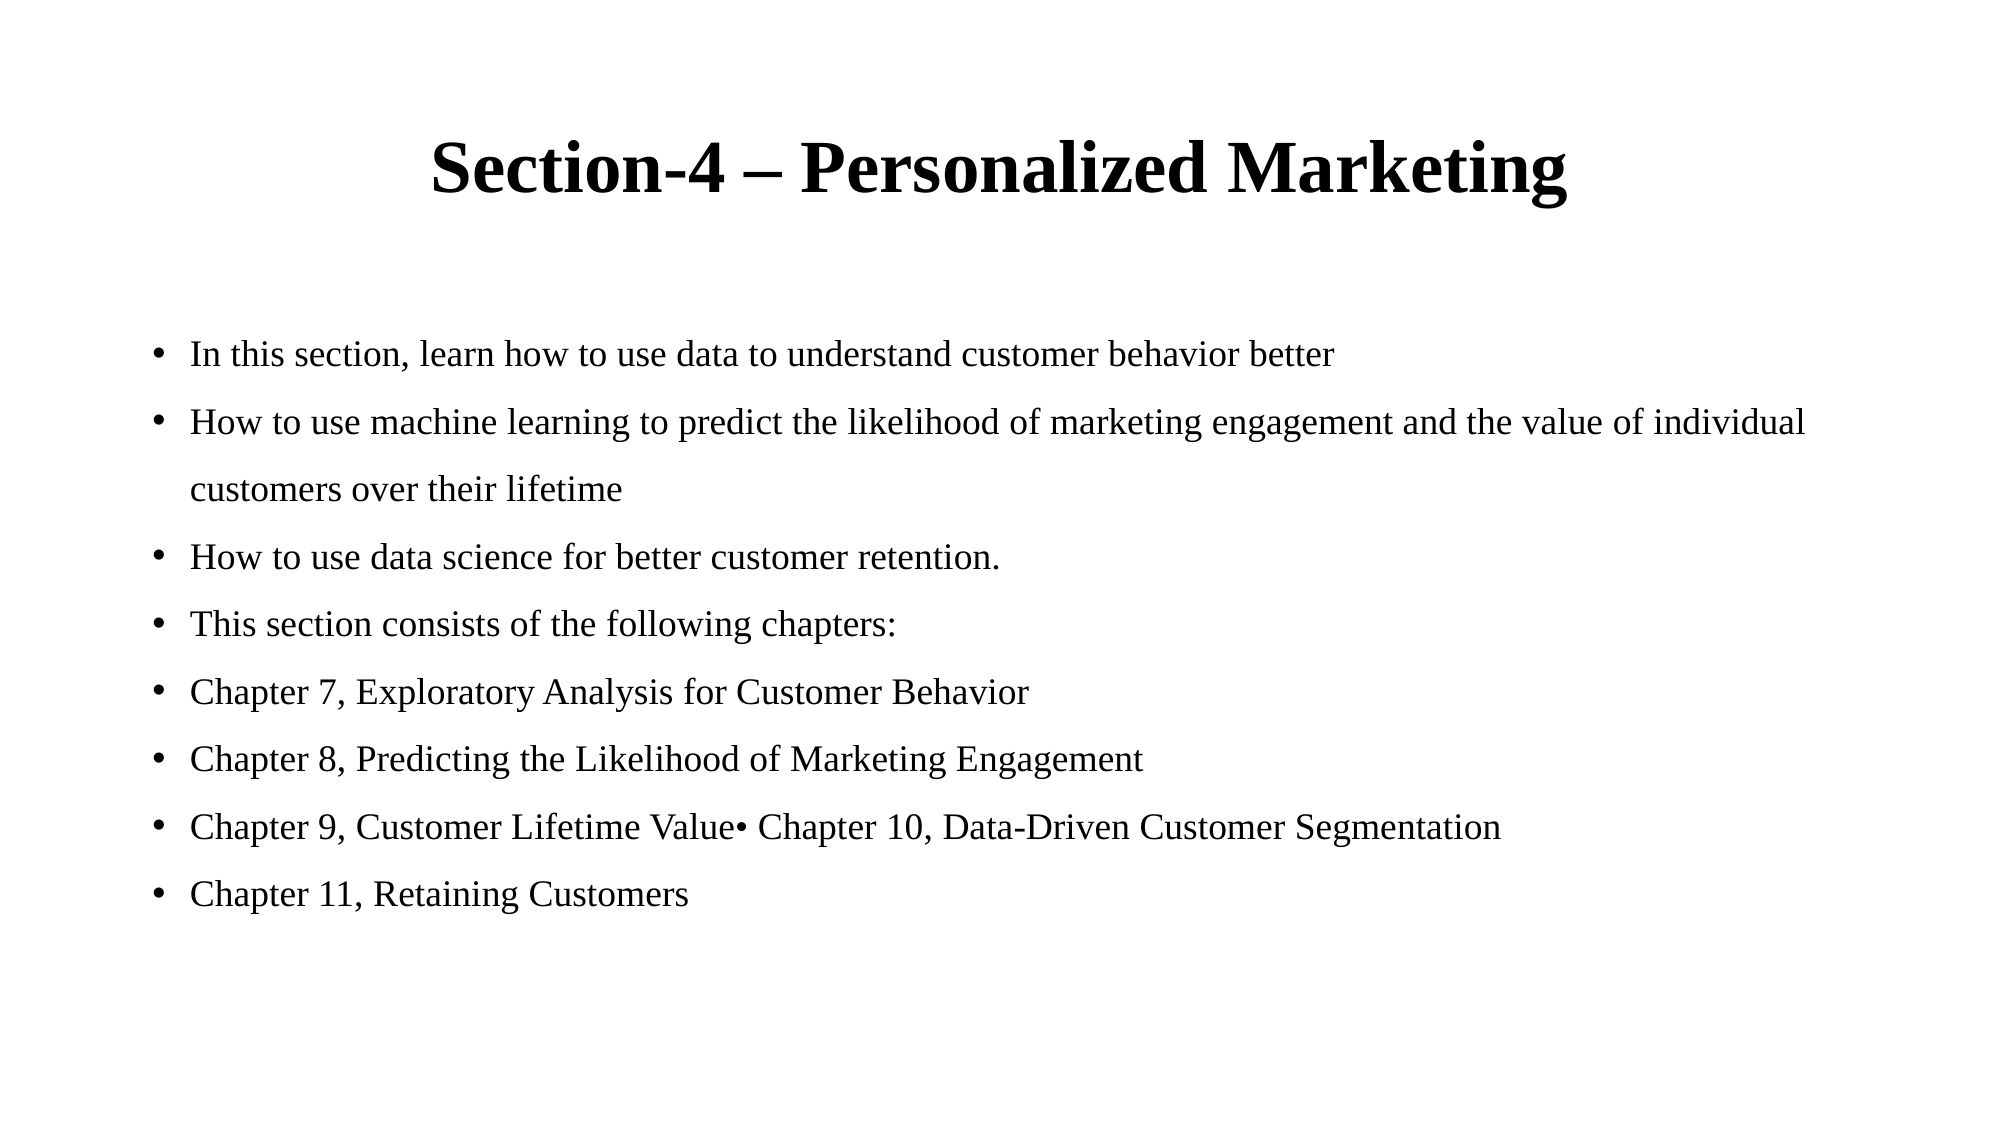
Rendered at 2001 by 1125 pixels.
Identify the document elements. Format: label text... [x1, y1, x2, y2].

list In this section, learn how to use data to understand customer behavior better How to use machine learning to predict the likelihood of marketing engagement and the value of individual customers over their lifetime How to use data science for better customer retention. This section consists of the following chapters: Chapter 7, Exploratory Analysis for Customer Behavior Chapter 8, Predicting the Likelihood of Marketing Engagement Chapter 9, Customer Lifetime Value• Chapter 10, Data-Driven Customer Segmentation Chapter 11, Retaining Customers [137, 299, 1863, 1014]
title Section-4 – Personalized Marketing [137, 59, 1863, 278]
